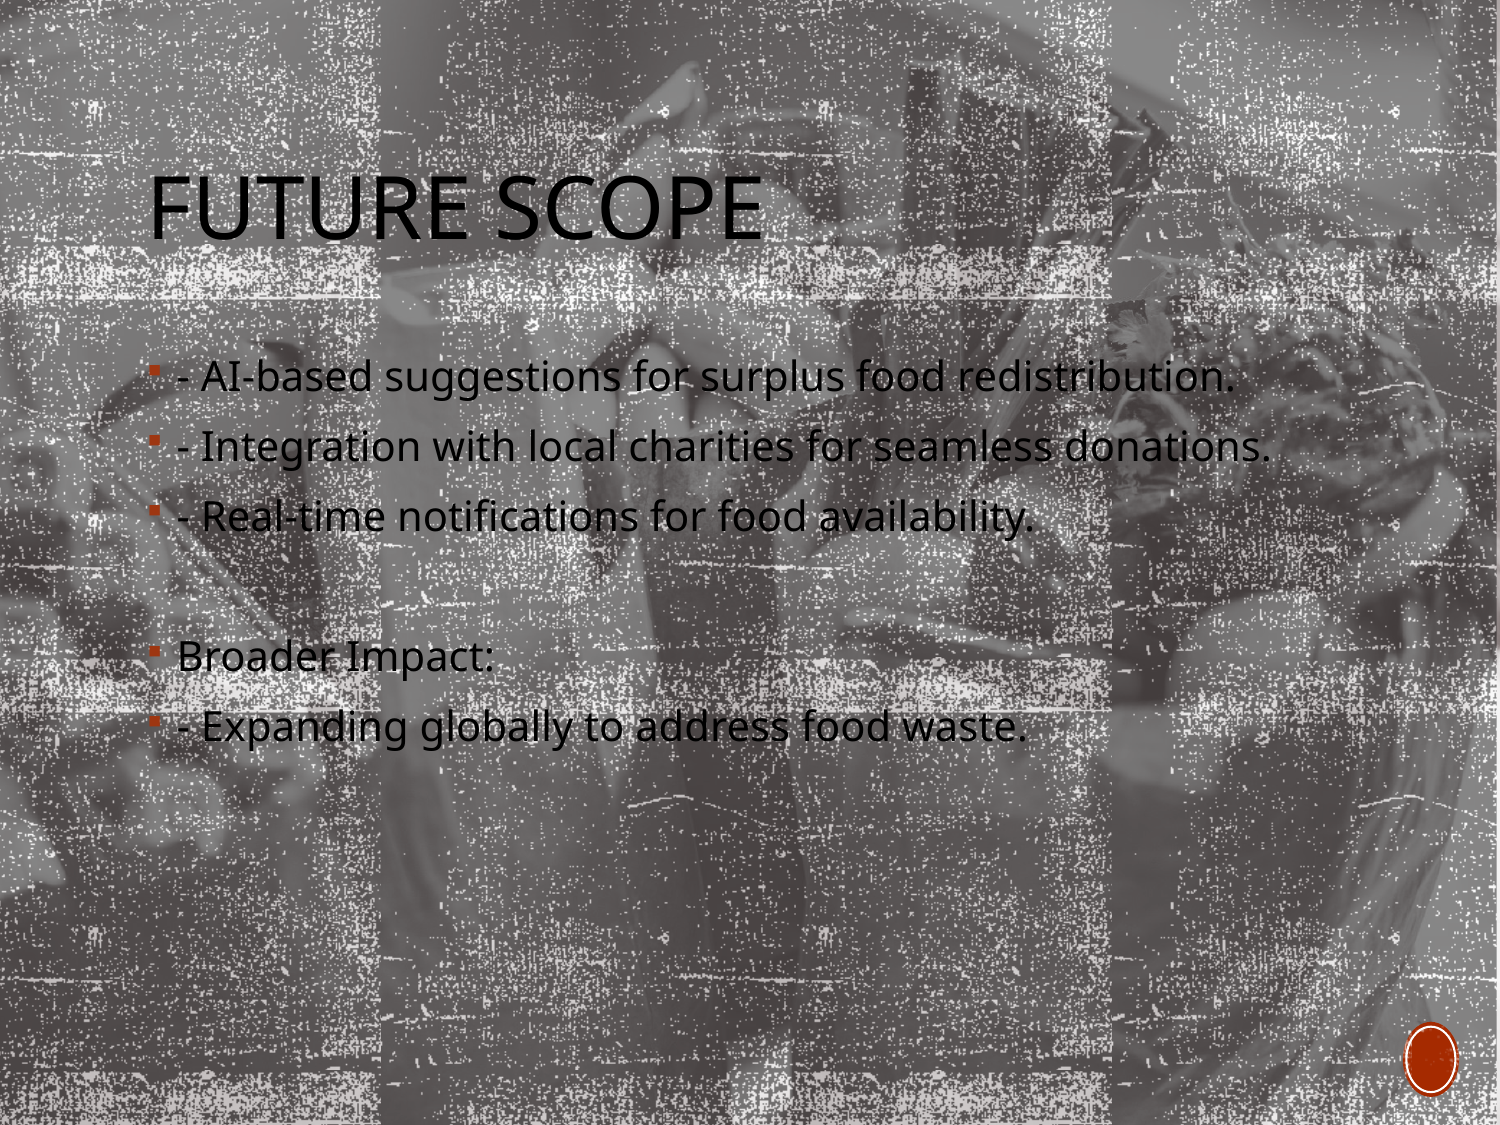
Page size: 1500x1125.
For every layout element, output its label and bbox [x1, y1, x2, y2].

picture [3, 3, 1498, 1123]
text_box [1405, 1024, 1457, 1095]
